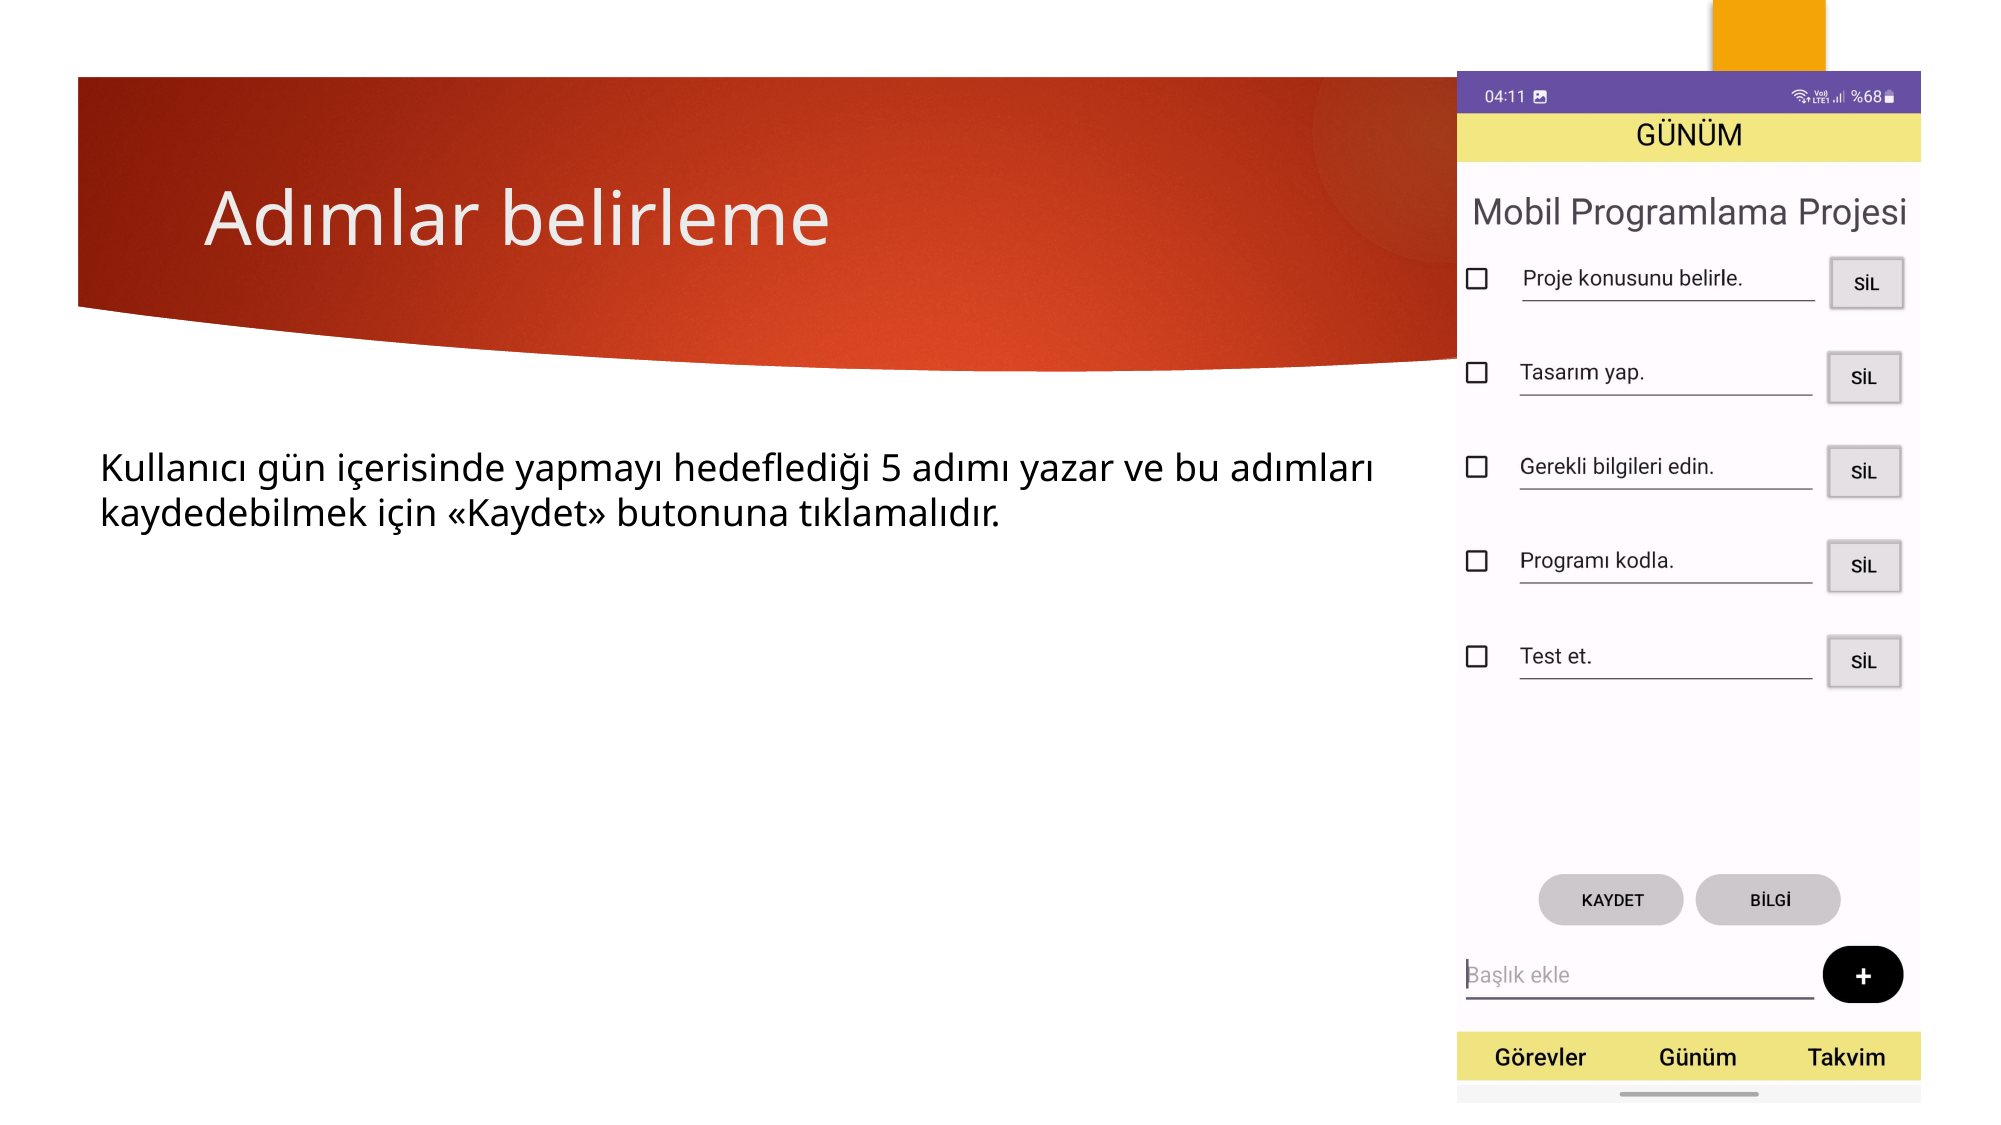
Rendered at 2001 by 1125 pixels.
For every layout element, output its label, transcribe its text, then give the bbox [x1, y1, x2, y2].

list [1457, 70, 1922, 1103]
title Adımlar belirleme [189, 155, 1451, 275]
text_box Kullanıcı gün içerisinde yapmayı hedeflediği 5 adımı yazar ve bu adımları kaydedebilmek için «Kaydet» butonuna tıklamalıdır. [85, 436, 1406, 542]
